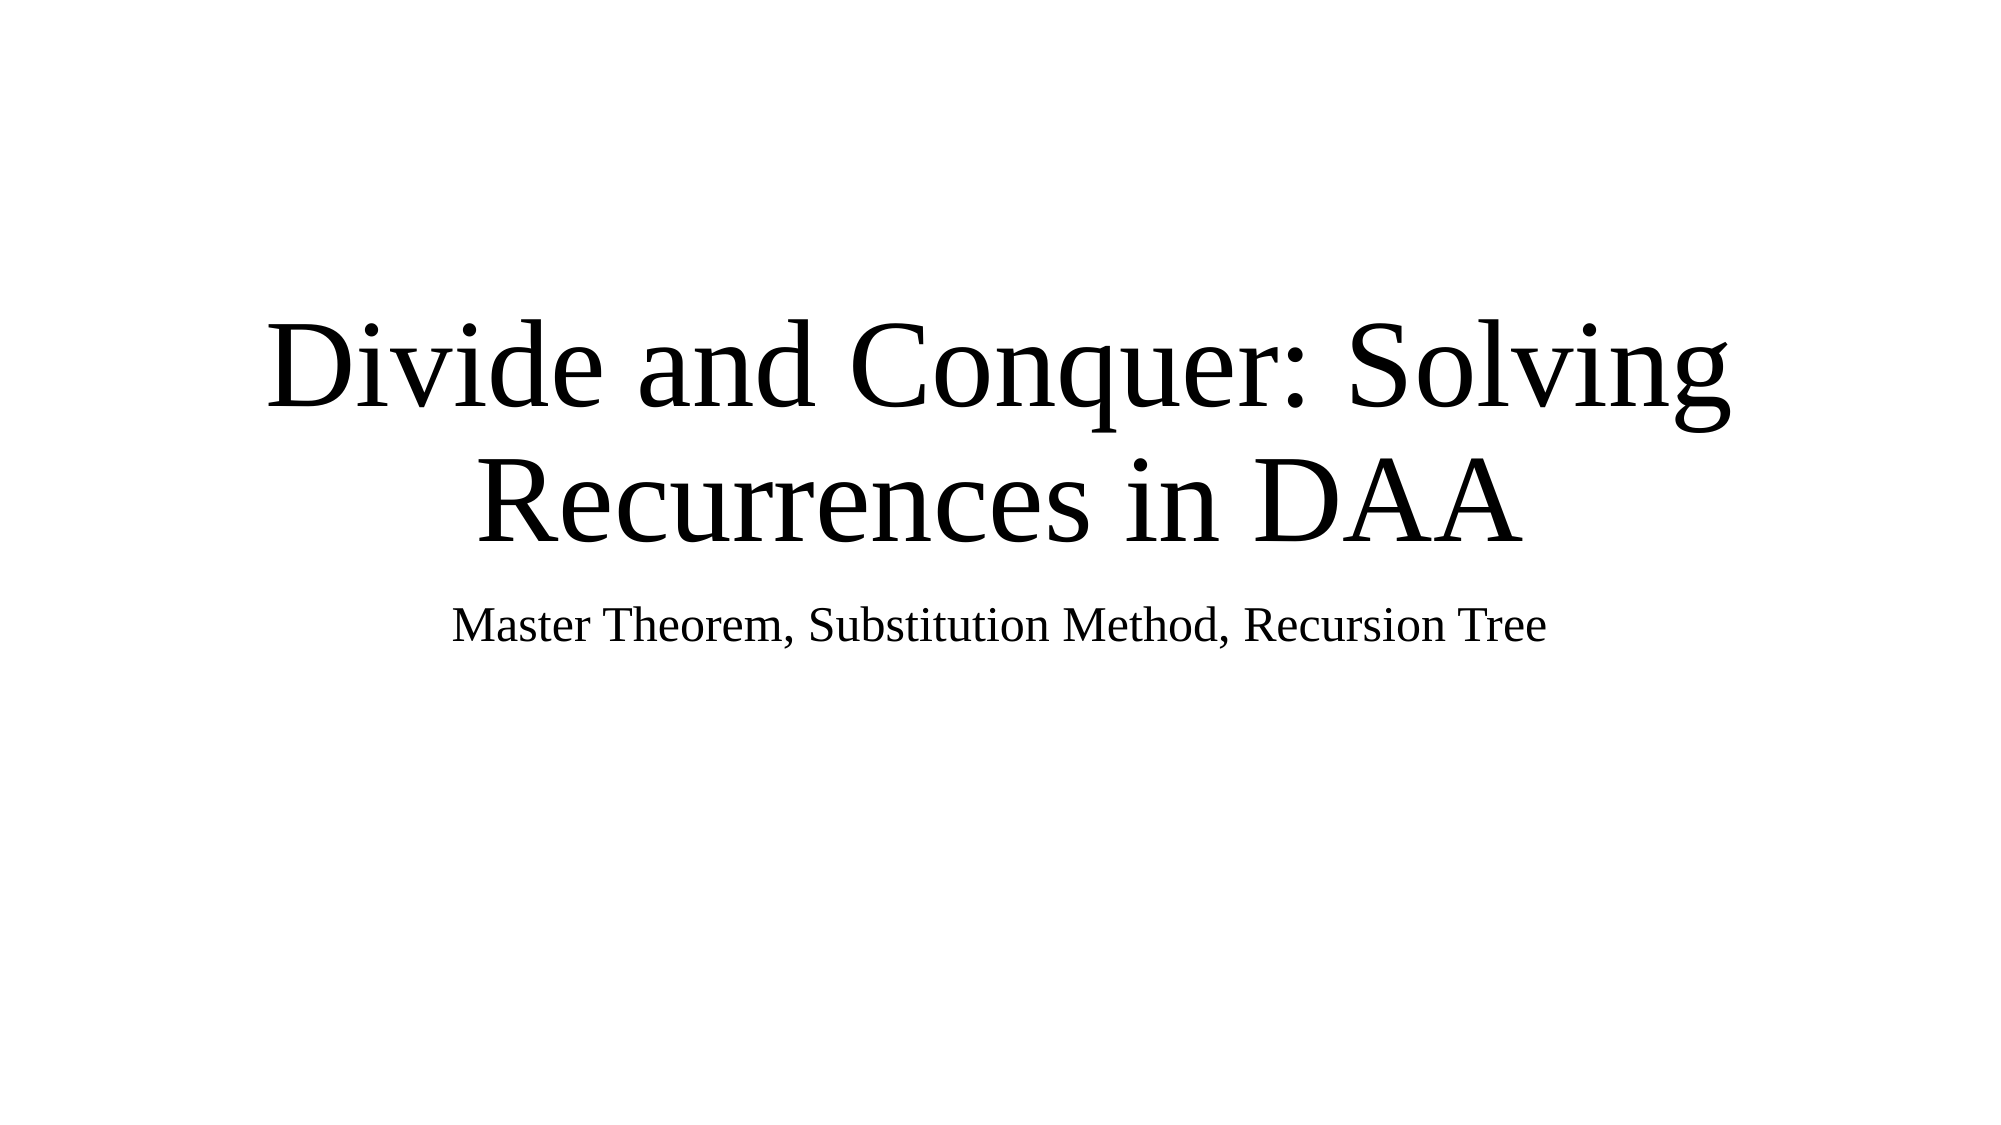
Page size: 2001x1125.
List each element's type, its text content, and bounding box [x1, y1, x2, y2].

title Divide and Conquer: Solving Recurrences in DAA [249, 184, 1750, 576]
subtitle Master Theorem, Substitution Method, Recursion Tree [249, 590, 1750, 863]
